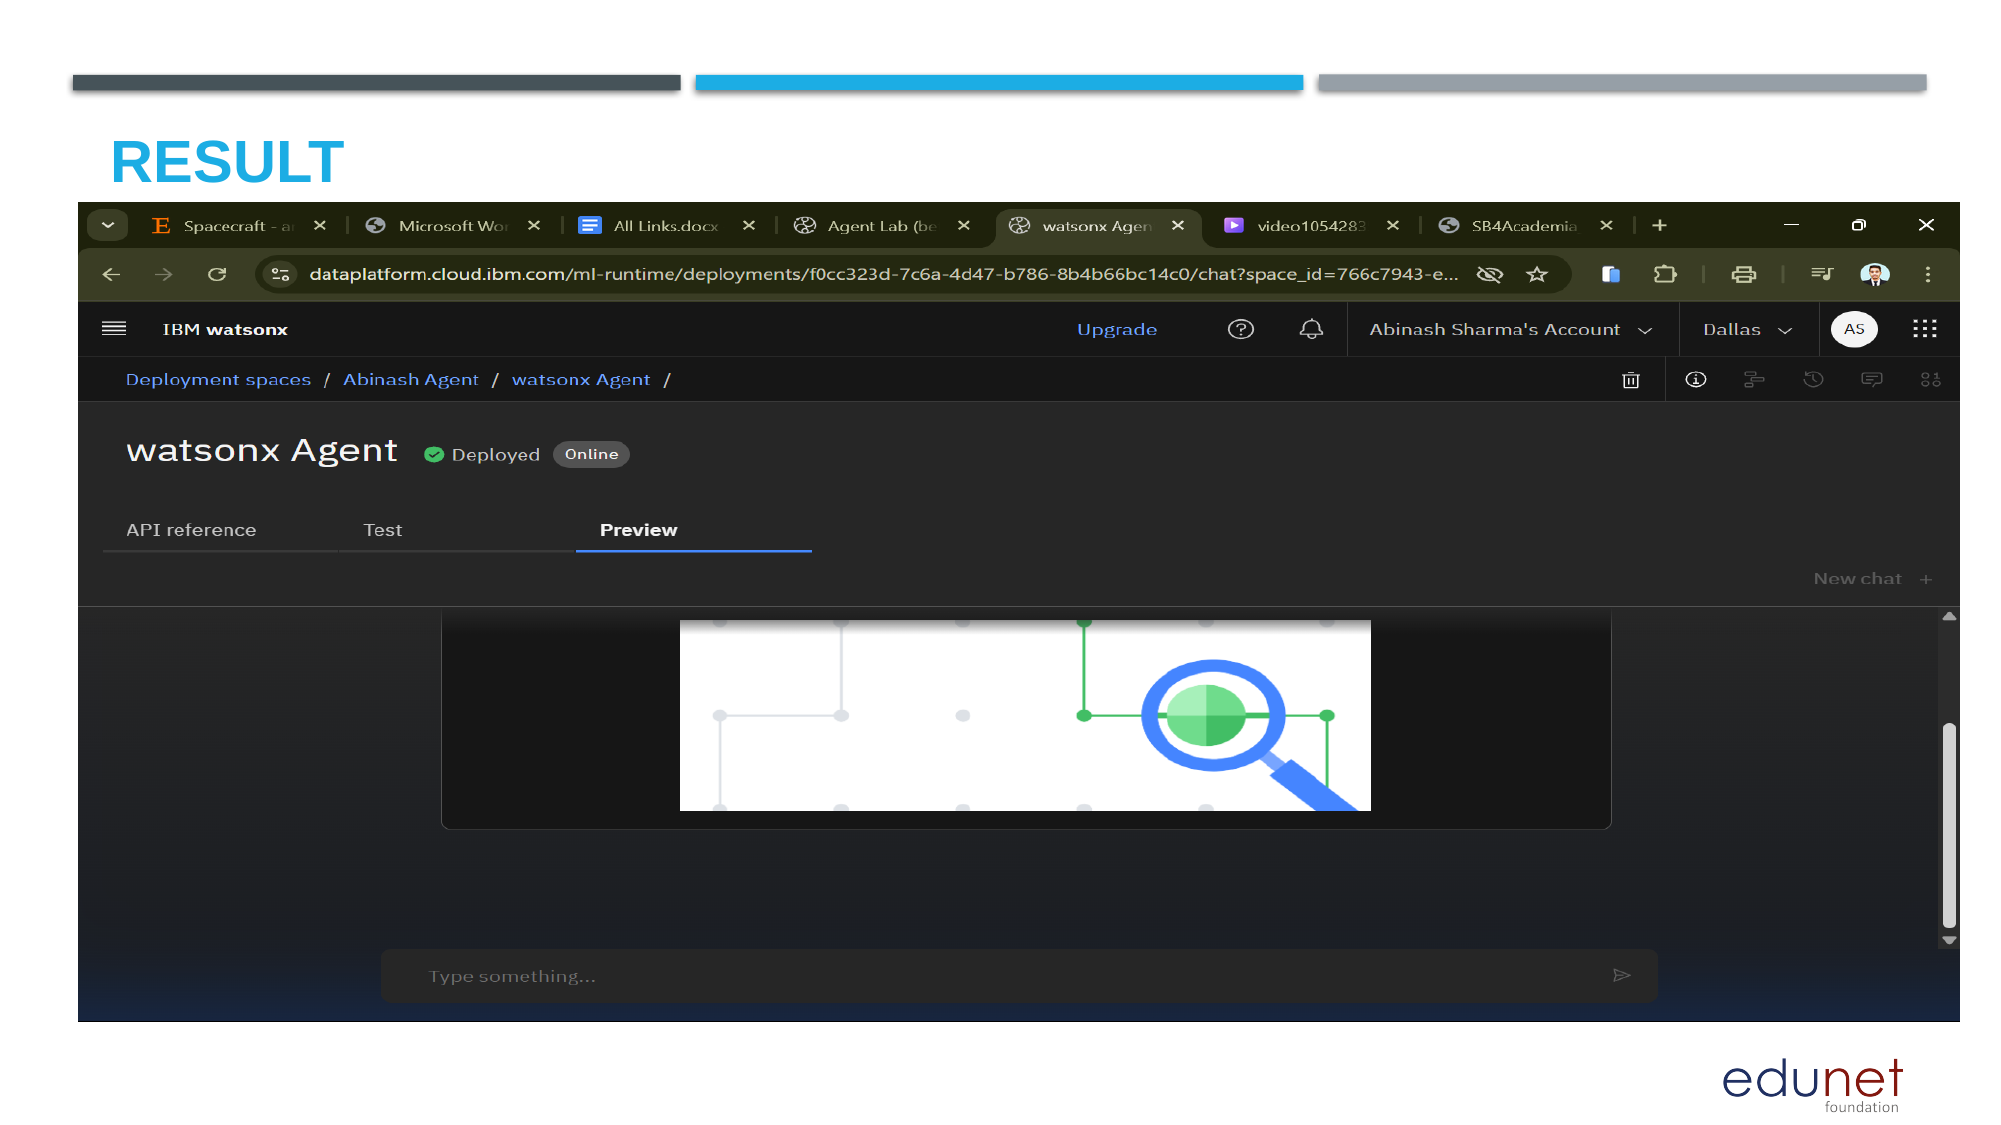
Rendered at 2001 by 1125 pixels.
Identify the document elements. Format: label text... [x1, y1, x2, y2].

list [77, 201, 1961, 1023]
picture [1719, 1056, 1905, 1116]
title Result [95, 115, 1905, 199]
